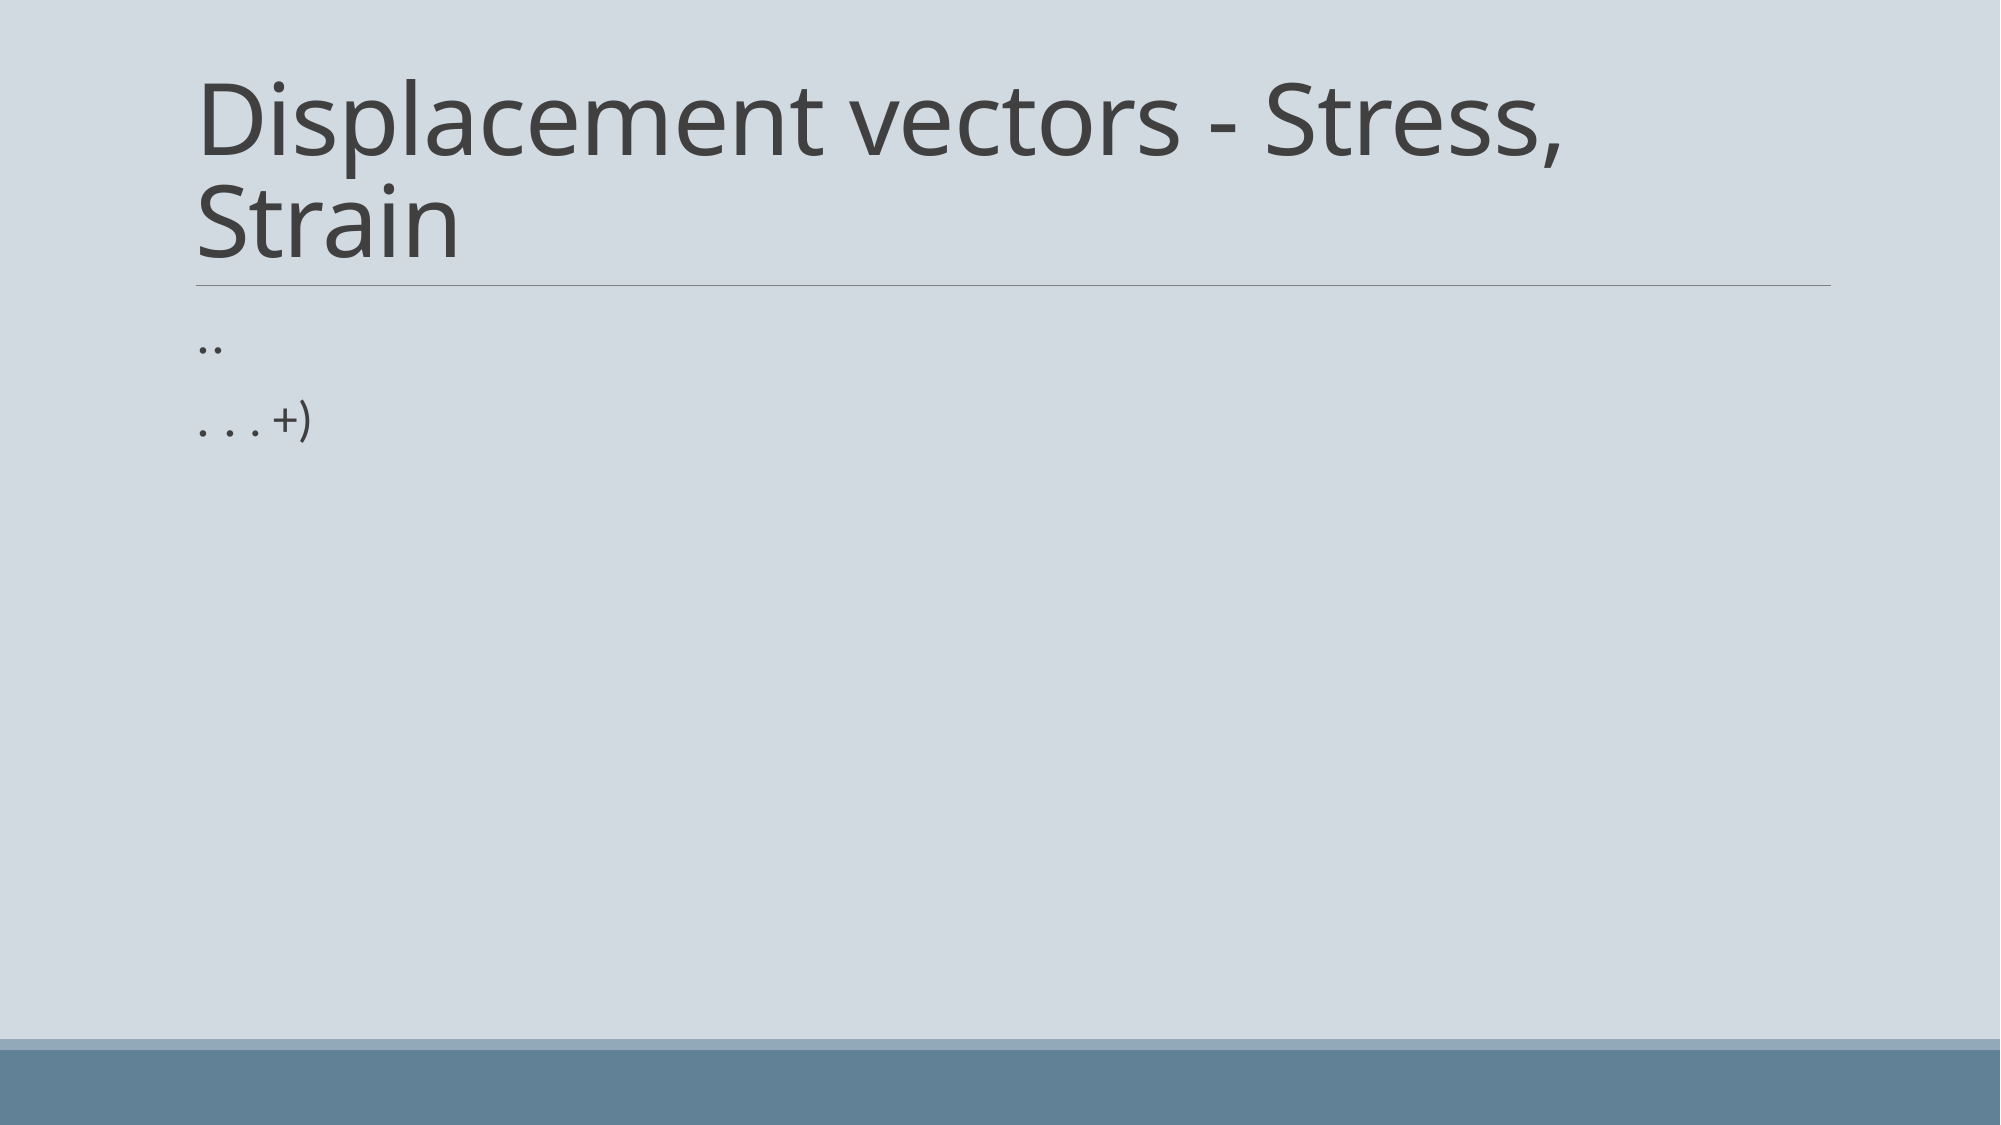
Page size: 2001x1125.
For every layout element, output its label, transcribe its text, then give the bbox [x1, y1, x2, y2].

title Displacement vectors - Stress, Strain [180, 47, 1830, 285]
